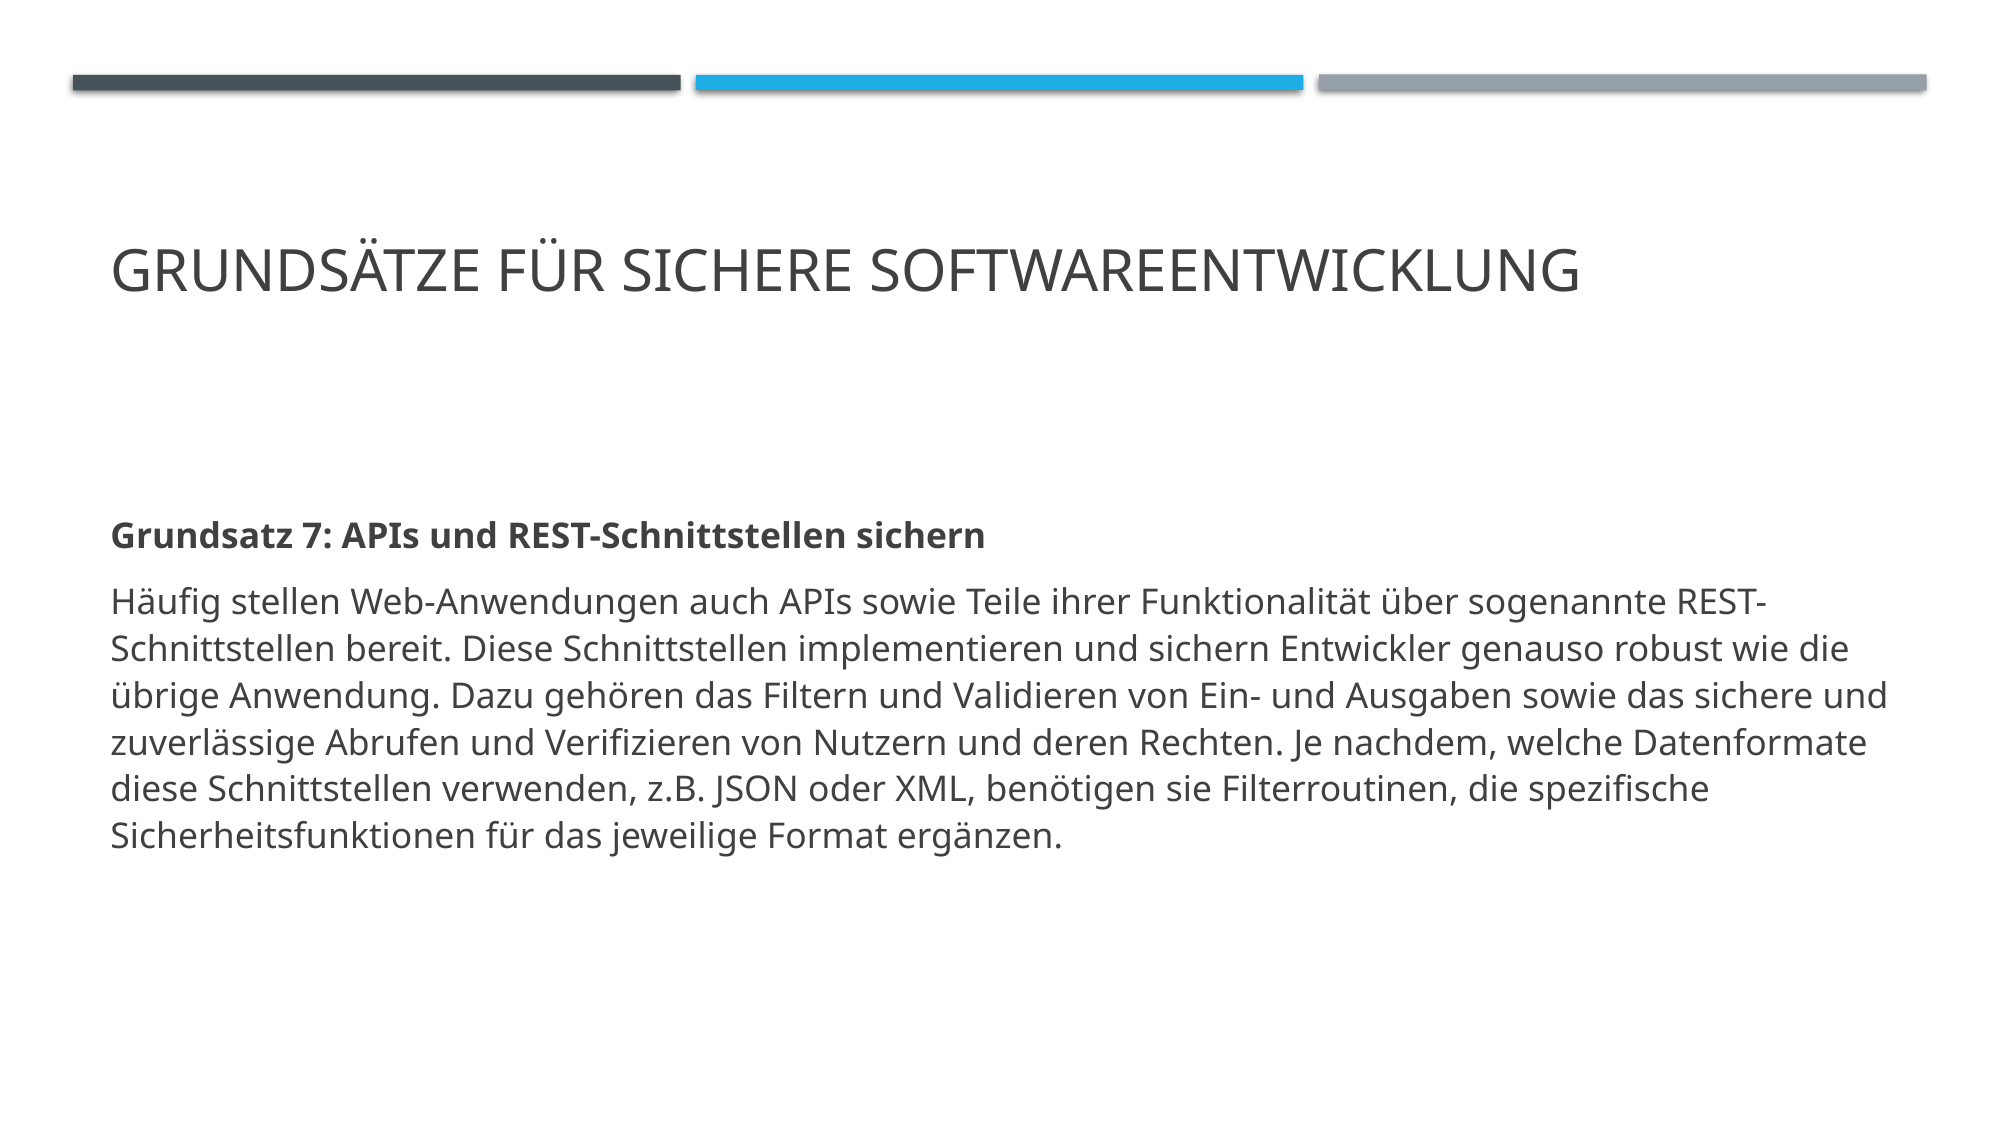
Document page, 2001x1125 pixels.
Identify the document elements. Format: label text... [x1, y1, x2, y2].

list Grundsatz 7: APIs und REST-Schnittstellen sichern Häufig stellen Web-Anwendungen auch APIs sowie Teile ihrer Funktionalität über sogenannte REST-Schnittstellen bereit. Diese Schnittstellen implementieren und sichern Entwickler genauso robust wie die übrige Anwendung. Dazu gehören das Filtern und Validieren von Ein- und Ausgaben sowie das sichere und zuverlässige Abrufen und Verifizieren von Nutzern und deren Rechten. Je nachdem, welche Datenformate diese Schnittstellen verwenden, z.B. JSON oder XML, benötigen sie Filterroutinen, die spezifische Sicherheitsfunktionen für das jeweilige Format ergänzen. [95, 383, 1905, 981]
title Grundsätze für sichere Softwareentwicklung [95, 115, 1905, 311]
